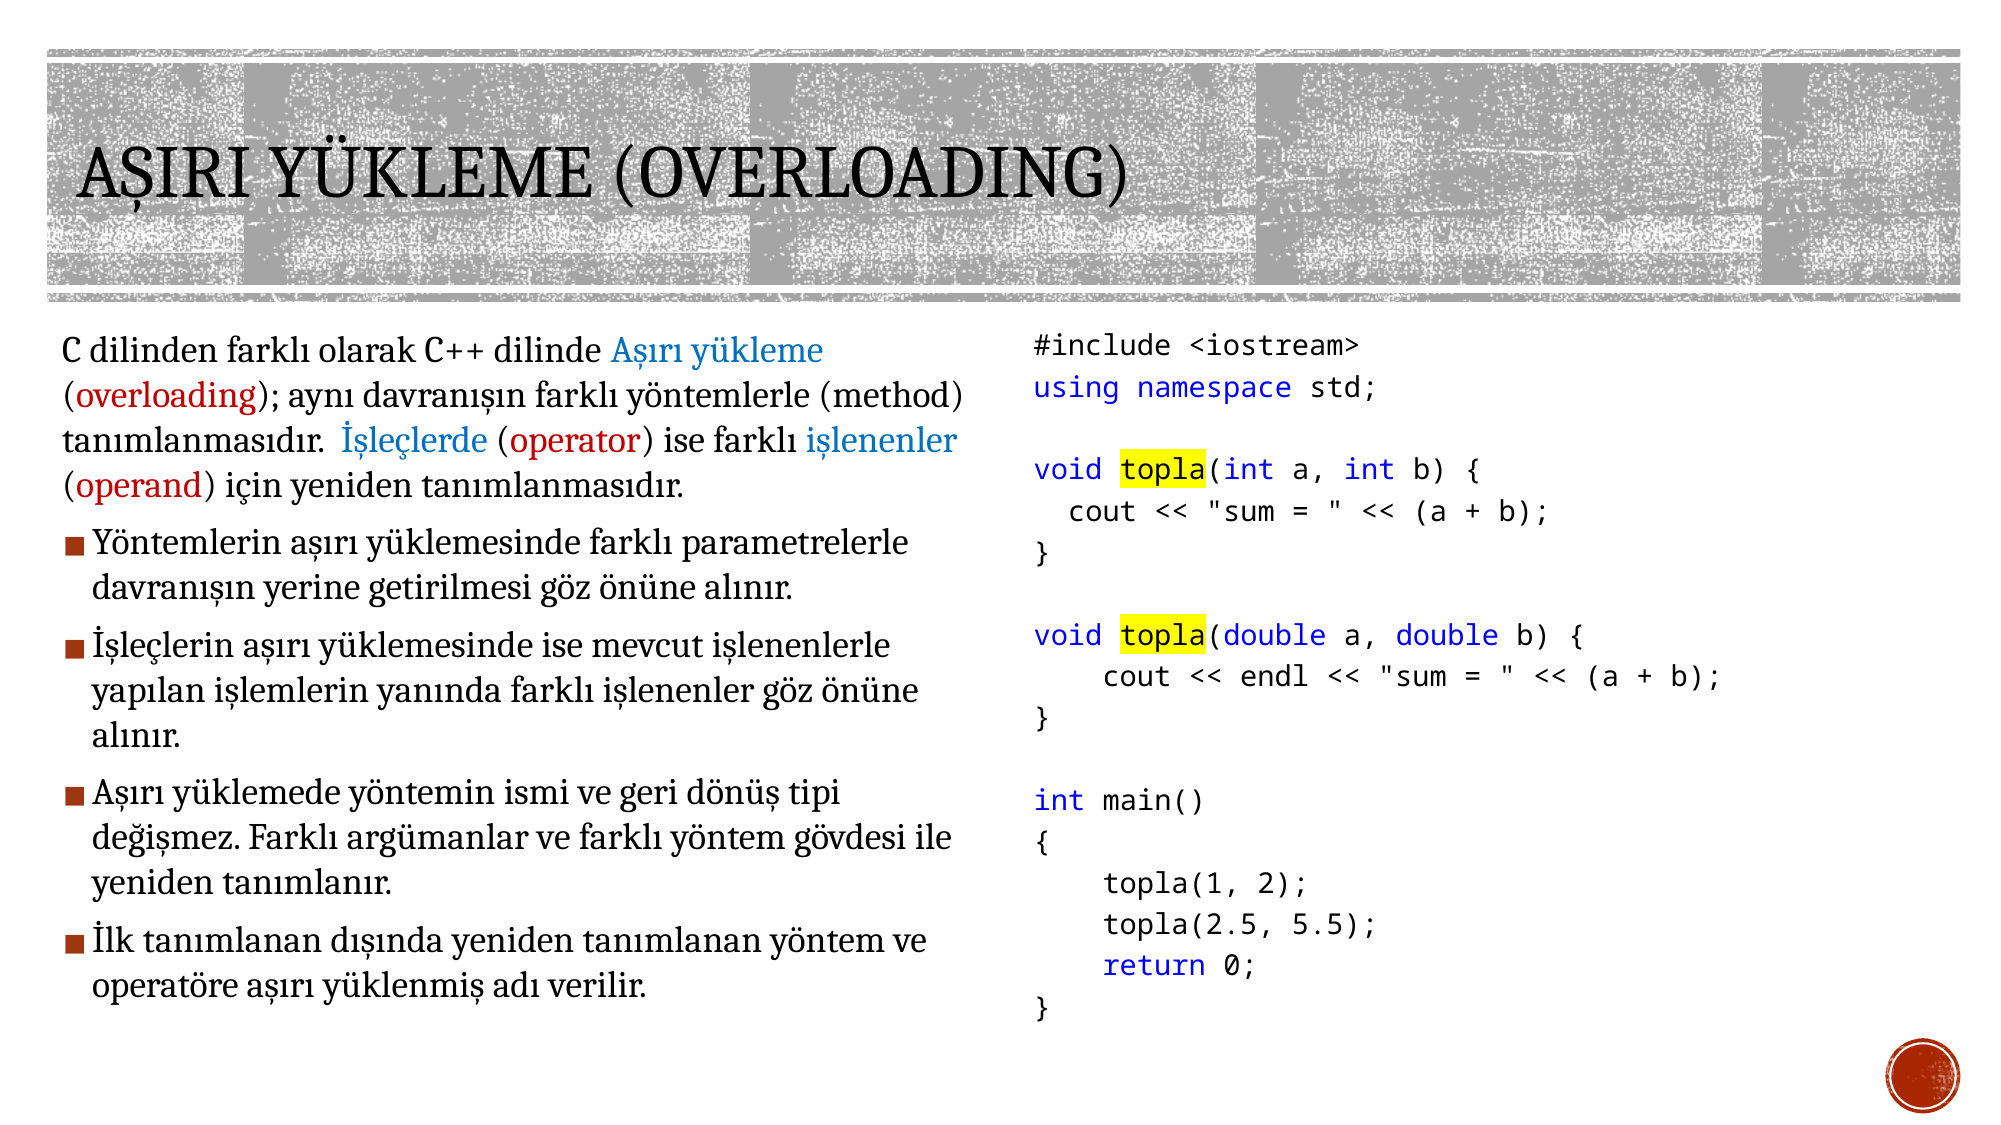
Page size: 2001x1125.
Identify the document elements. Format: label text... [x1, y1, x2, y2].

list C dilinden farklı olarak C++ dilinde Aşırı yükleme (overloading); aynı davranışın farklı yöntemlerle (method) tanımlanmasıdır. İşleçlerde (operator) ise farklı işlenenler (operand) için yeniden tanımlanmasıdır. Yöntemlerin aşırı yüklemesinde farklı parametrelerle davranışın yerine getirilmesi göz önüne alınır. İşleçlerin aşırı yüklemesinde ise mevcut işlenenlerle yapılan işlemlerin yanında farklı işlenenler göz önüne alınır. Aşırı yüklemede yöntemin ismi ve geri dönüş tipi değişmez. Farklı argümanlar ve farklı yöntem gövdesi ile yeniden tanımlanır. İlk tanımlanan dışında yeniden tanımlanan yöntem ve operatöre aşırı yüklenmiş adı verilir. [47, 317, 982, 1044]
list #include <iostream> using namespace std; void topla(int a, int b) { cout << "sum = " << (a + b); } void topla(double a, double b) { cout << endl << "sum = " << (a + b); } int main() { topla(1, 2); topla(2.5, 5.5); return 0; } [1018, 312, 1953, 1039]
title AŞIRI YÜKLEME (OVERLOADING) [61, 68, 1953, 280]
picture [1885, 1039, 1961, 1114]
